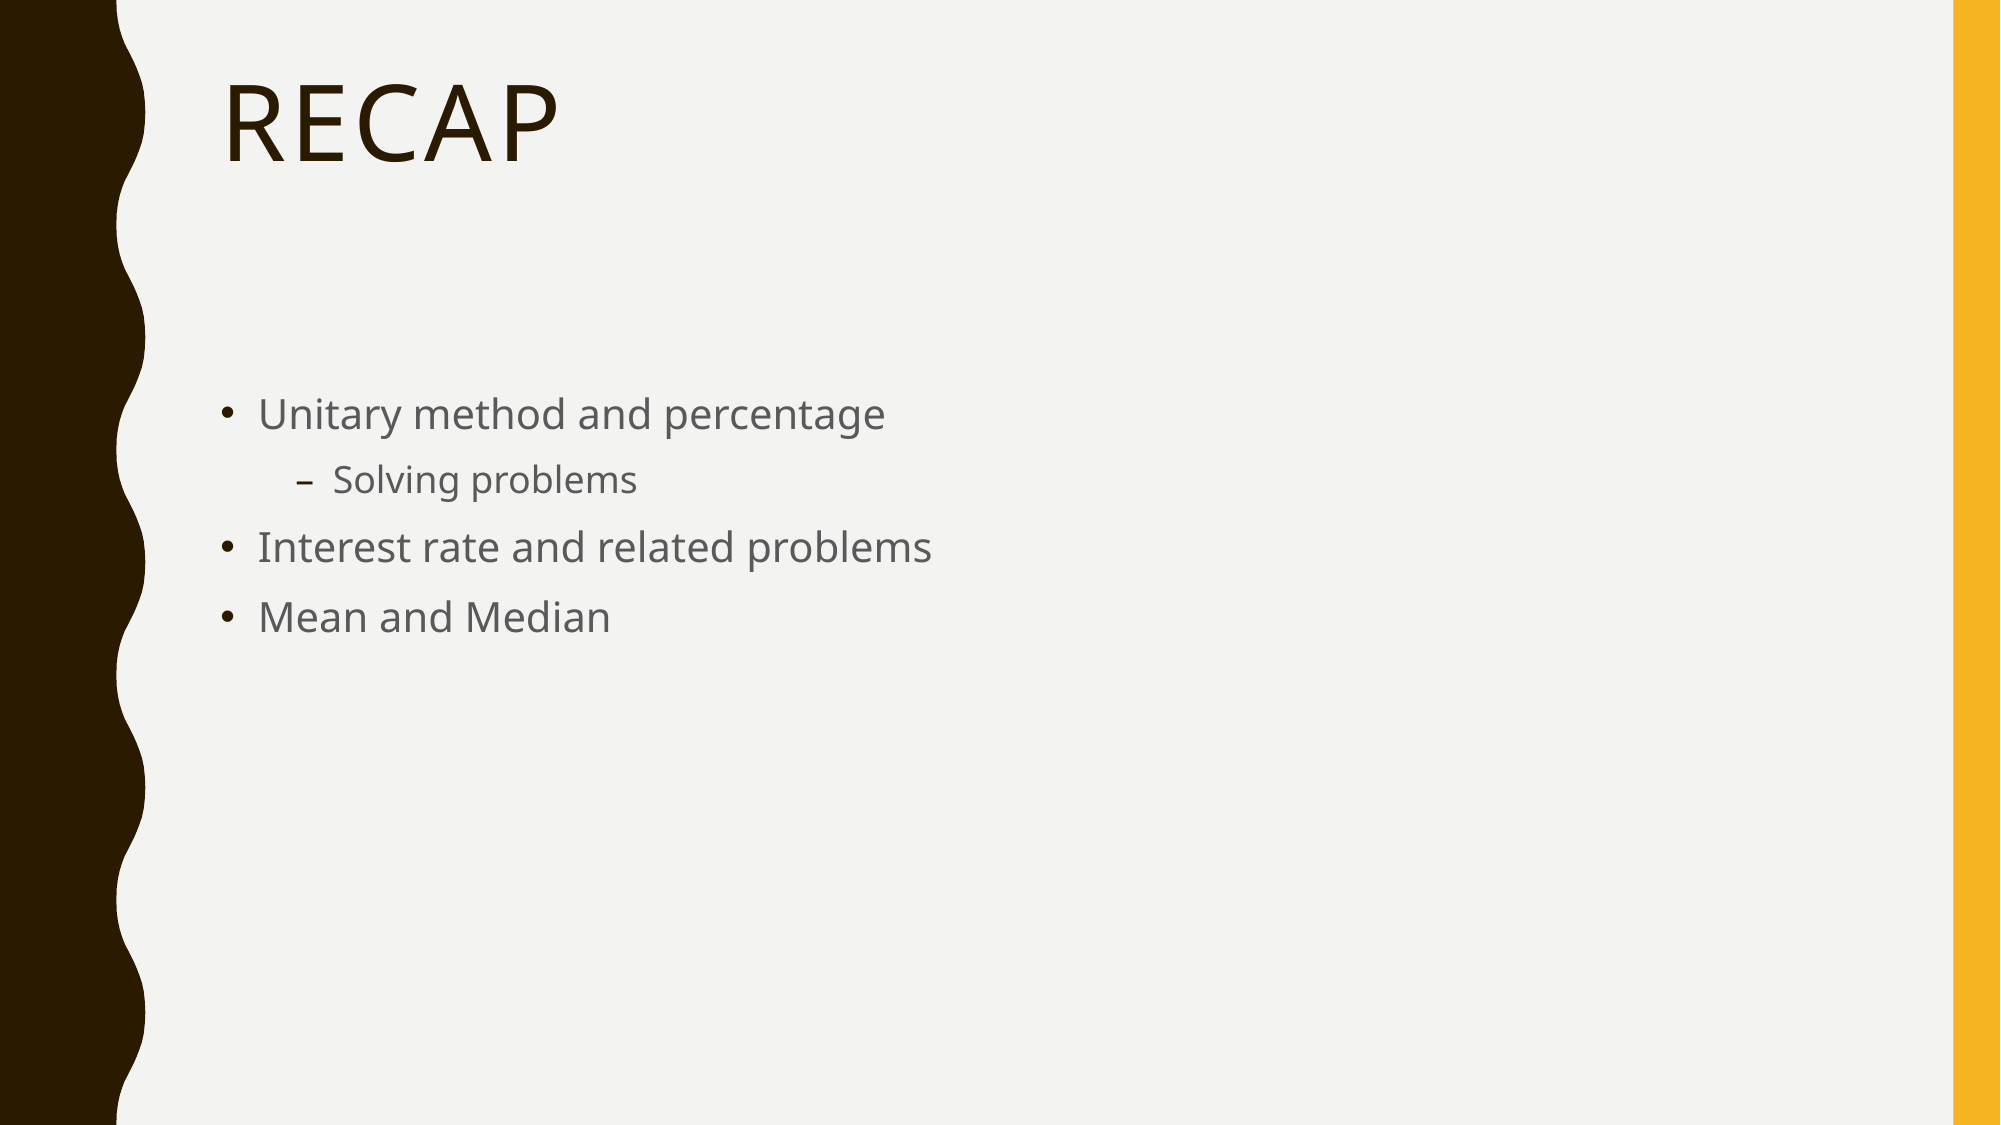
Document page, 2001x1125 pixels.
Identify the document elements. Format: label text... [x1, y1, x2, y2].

title Recap [205, 62, 1875, 308]
list Unitary method and percentage Solving problems Interest rate and related problems Mean and Median [205, 375, 1875, 965]
